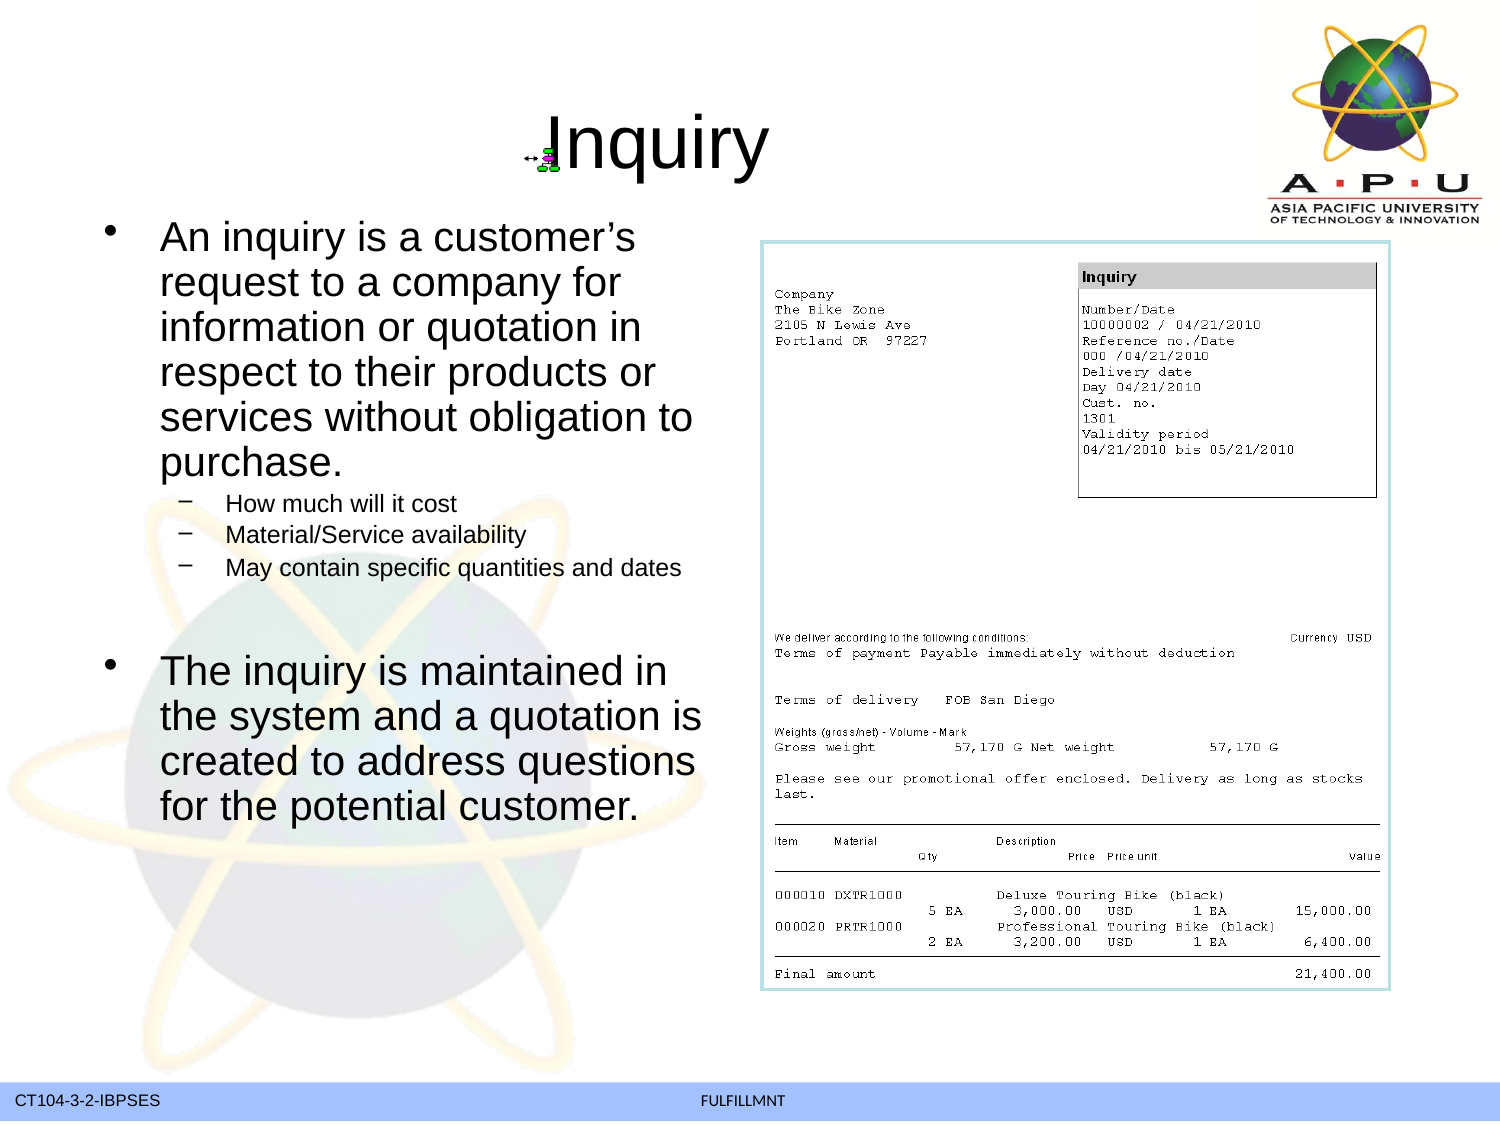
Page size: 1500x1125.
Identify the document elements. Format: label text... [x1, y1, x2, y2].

title Inquiry [79, 45, 1235, 233]
picture [763, 243, 1388, 988]
list An inquiry is a customer’s request to a company for information or quotation in respect to their products or services without obligation to purchase. How much will it cost Material/Service availability May contain specific quantities and dates The inquiry is maintained in the system and a quotation is created to address questions for the potential customer. [88, 208, 750, 1005]
picture [1251, 0, 1500, 249]
picture [523, 148, 560, 172]
